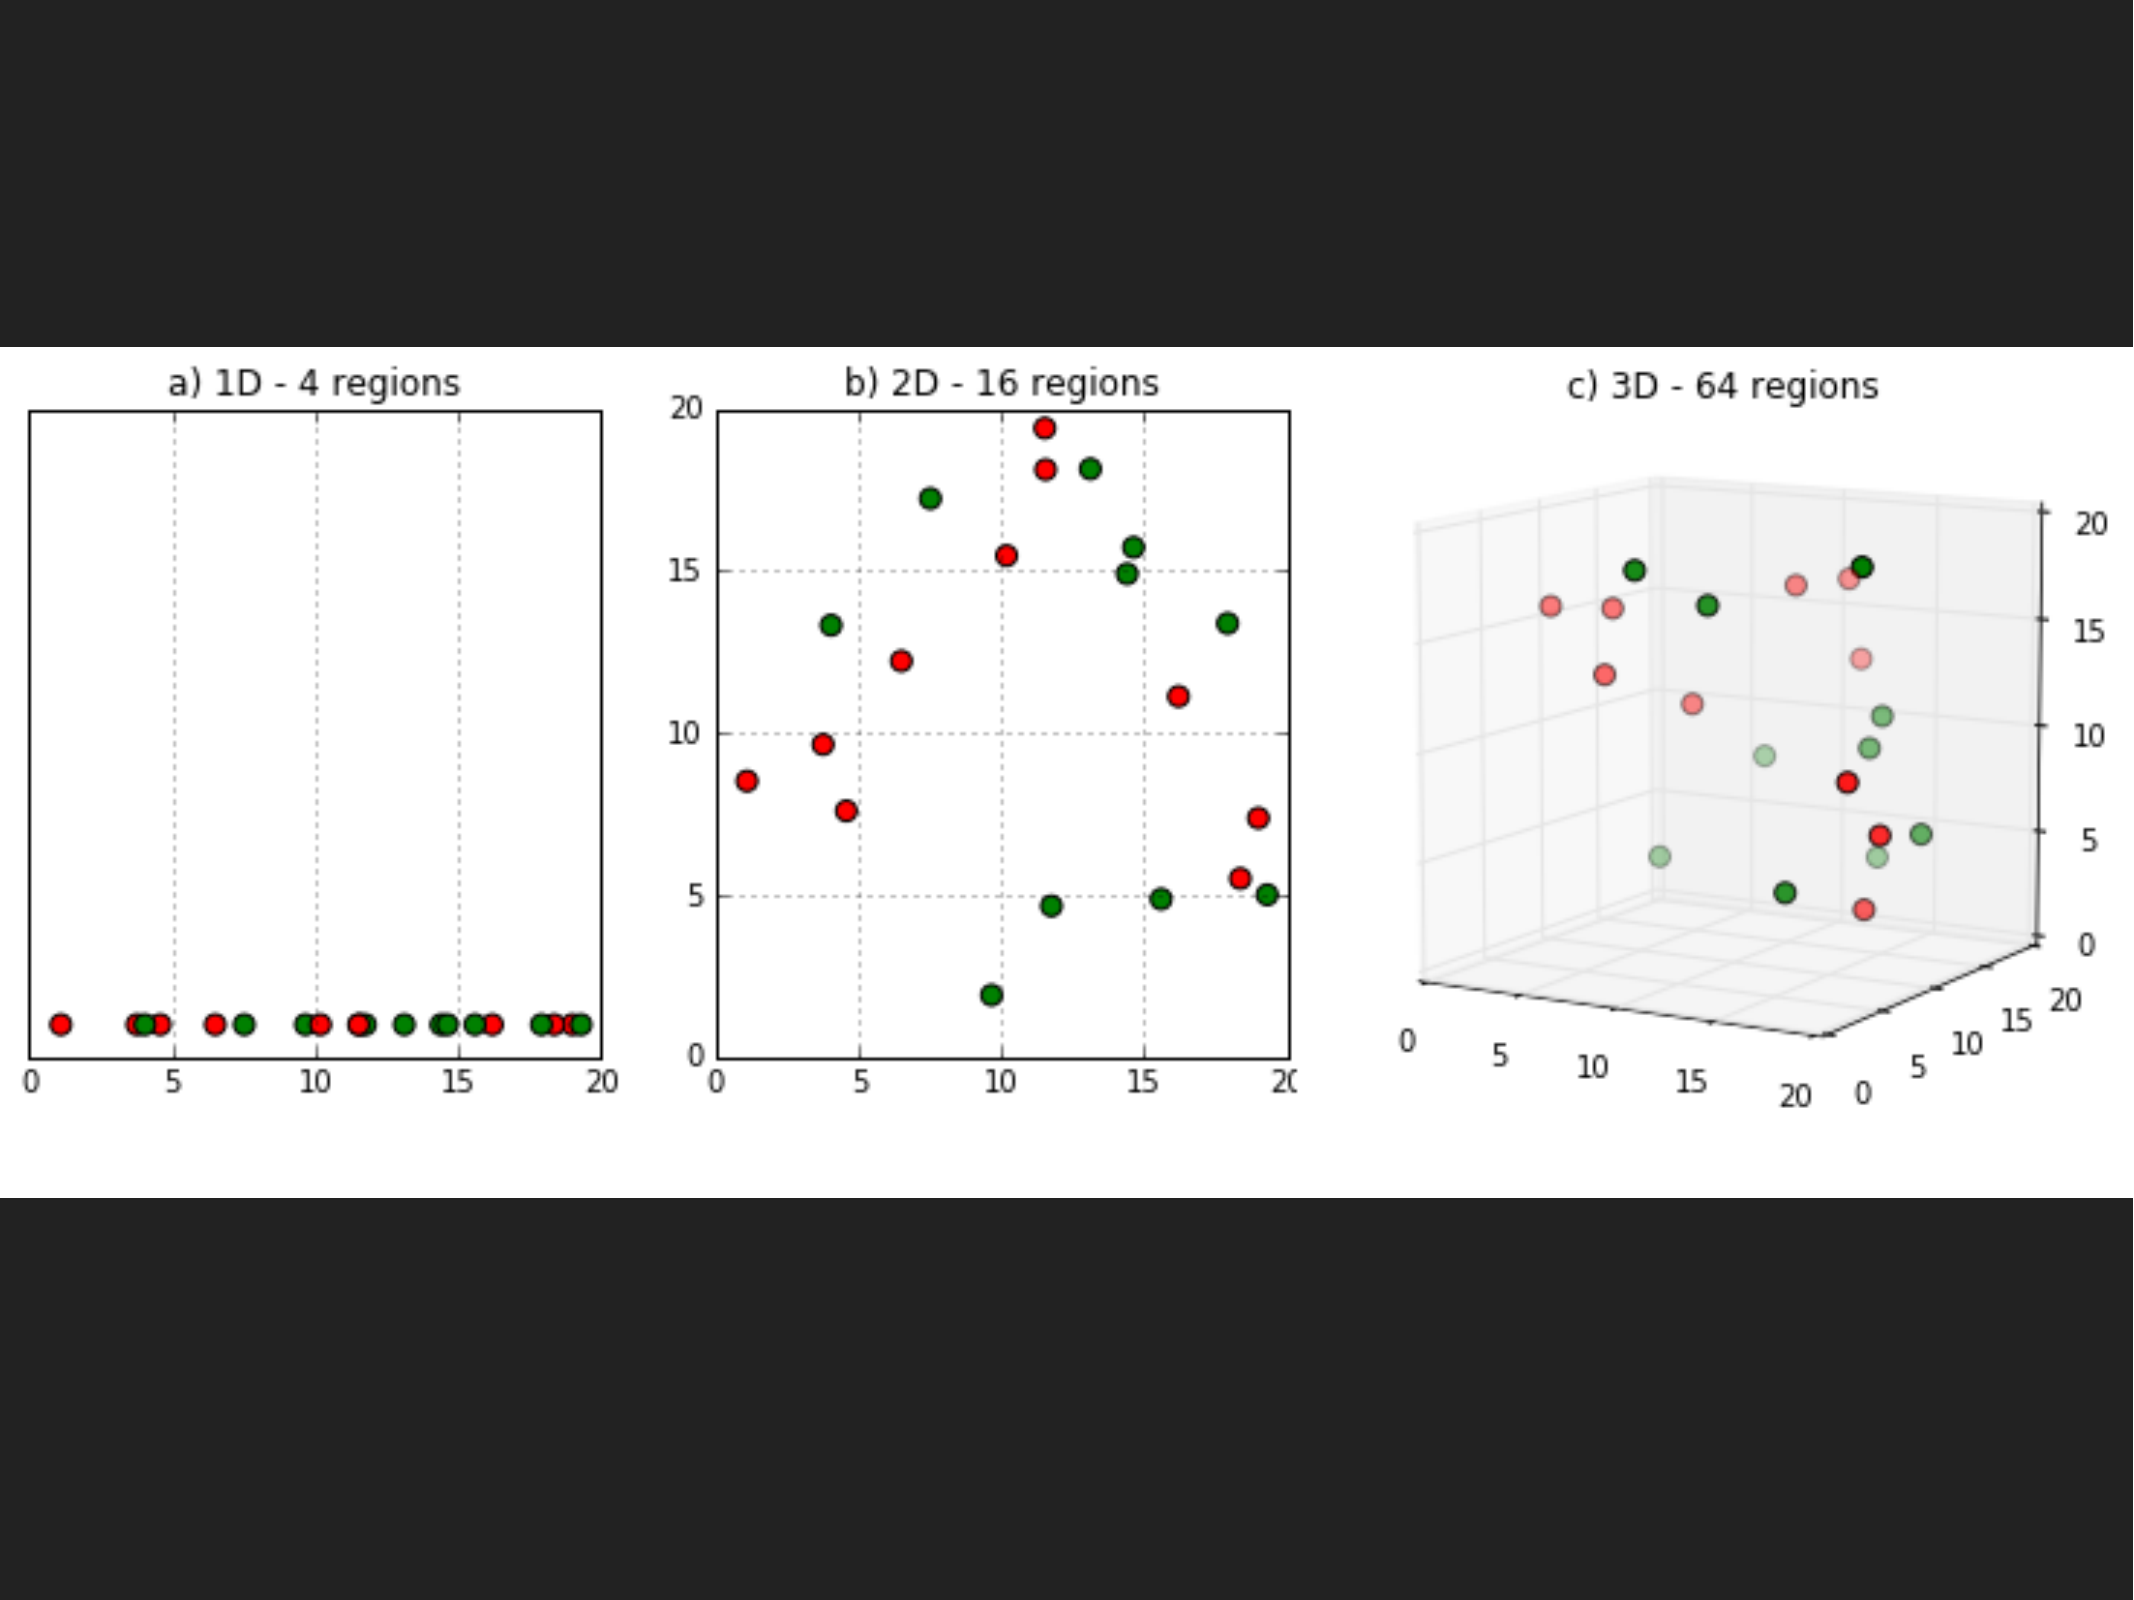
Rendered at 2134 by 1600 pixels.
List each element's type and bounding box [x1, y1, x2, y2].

picture [0, 347, 2134, 1199]
